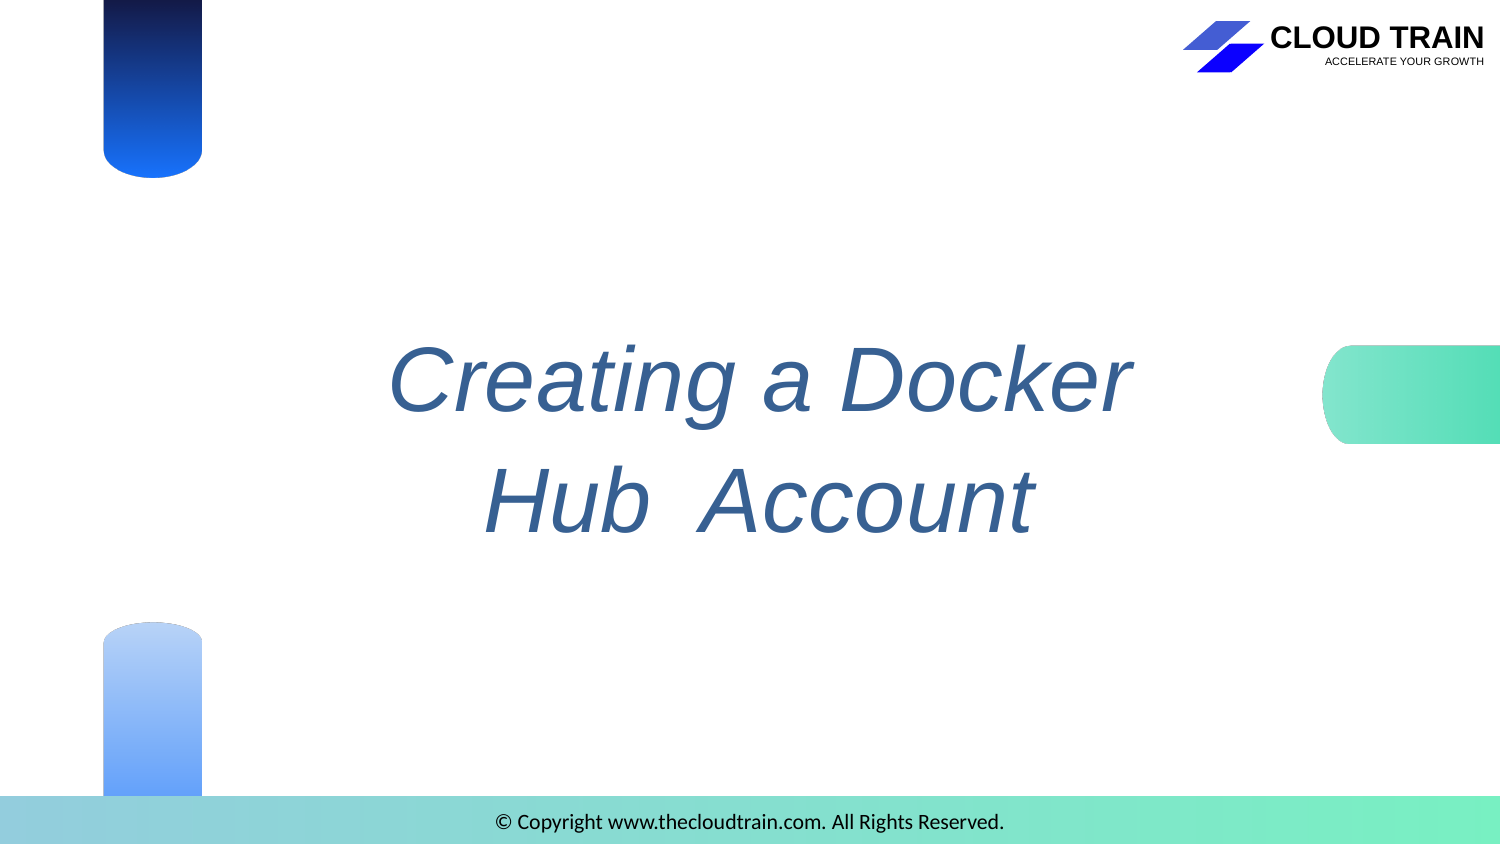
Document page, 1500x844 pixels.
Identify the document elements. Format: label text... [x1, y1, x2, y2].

picture [1322, 345, 1500, 444]
picture [103, 0, 202, 178]
picture [103, 622, 202, 797]
title Creating a Docker Hub Account [287, 292, 1233, 552]
